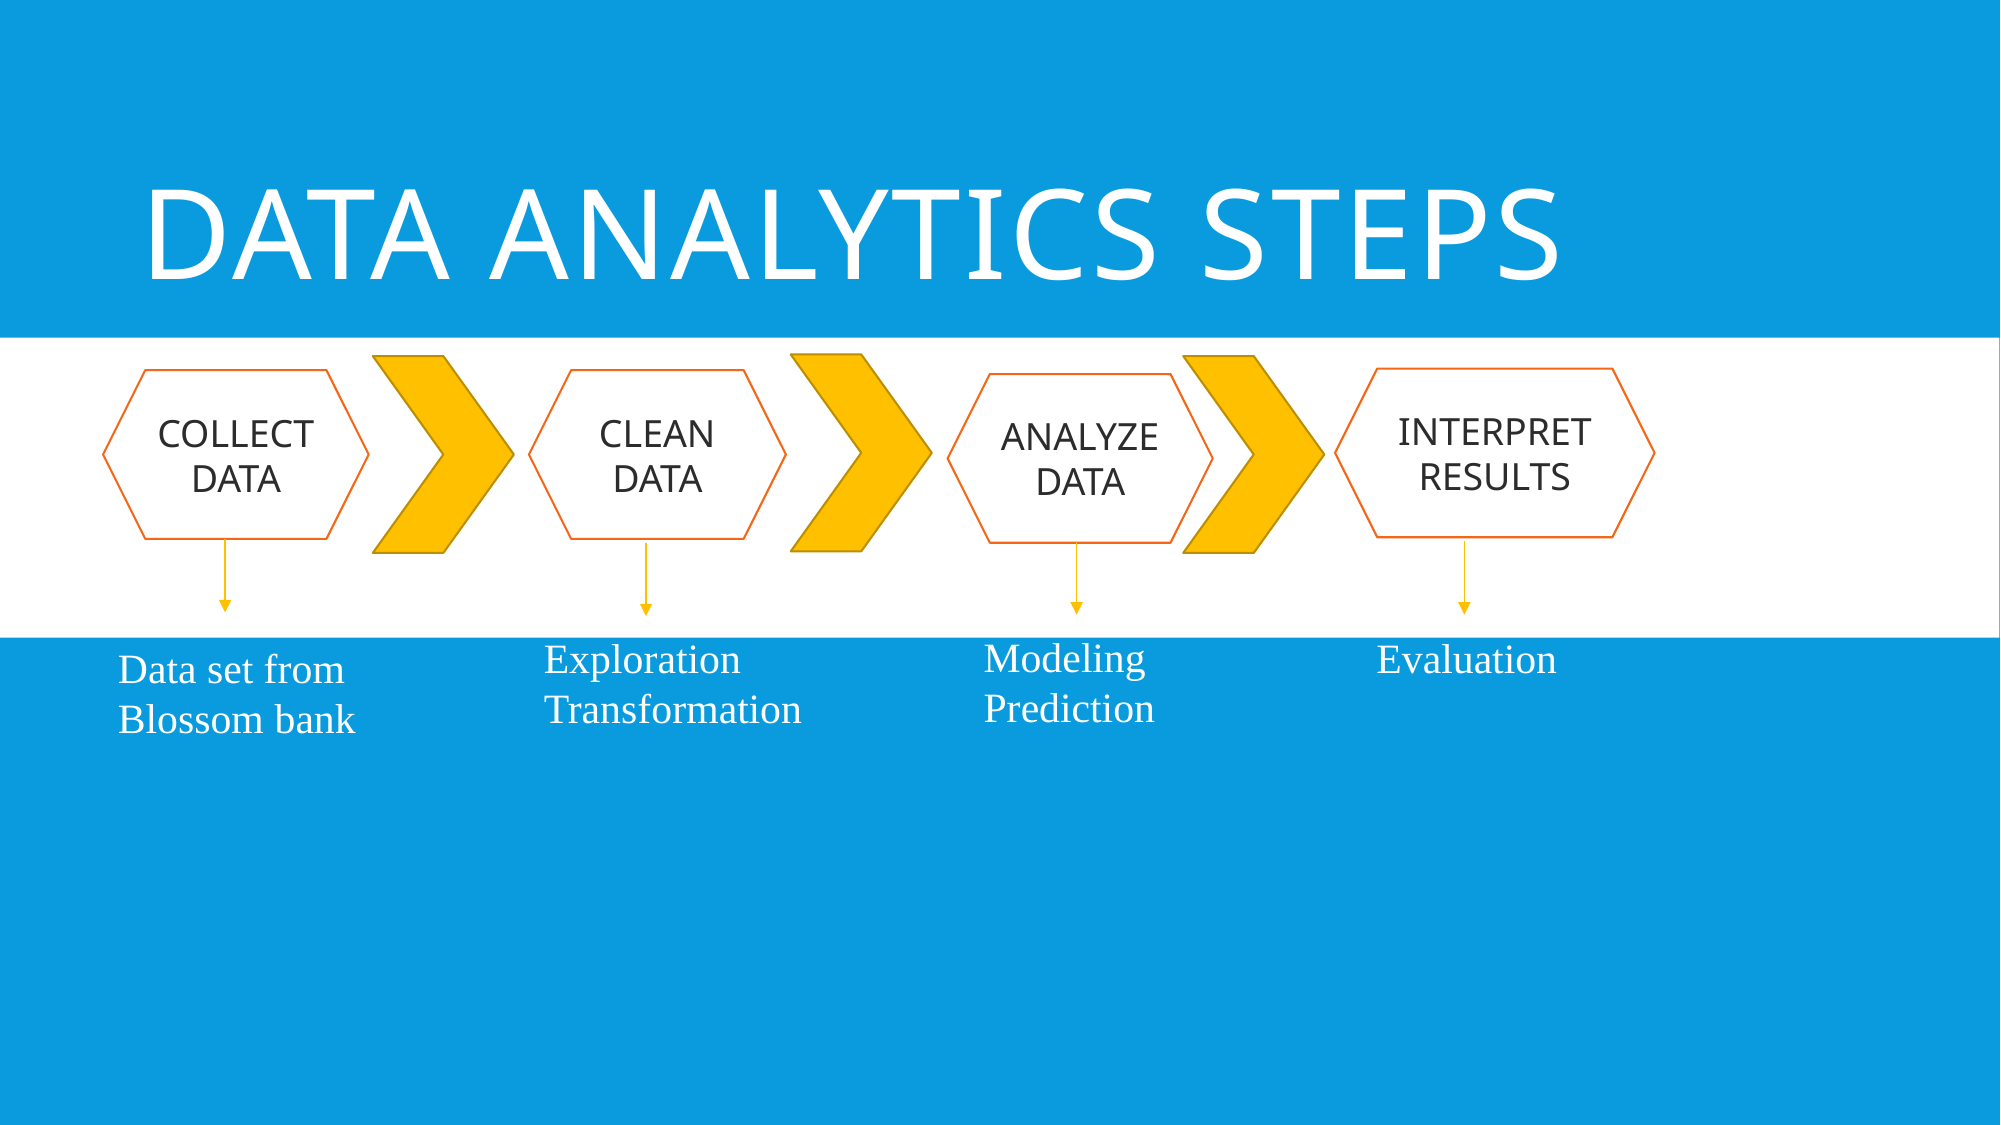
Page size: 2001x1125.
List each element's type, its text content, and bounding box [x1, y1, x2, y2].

title DATA ANALYTICS STEPS [103, 145, 1604, 341]
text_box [102, 354, 1655, 617]
text_box Exploration Transformation [528, 628, 828, 740]
text_box Evaluation [1361, 628, 1627, 690]
text_box Data set from Blossom bank [103, 634, 376, 749]
text_box Modeling Prediction [947, 628, 1243, 739]
subtitle [49, 343, 1807, 1076]
